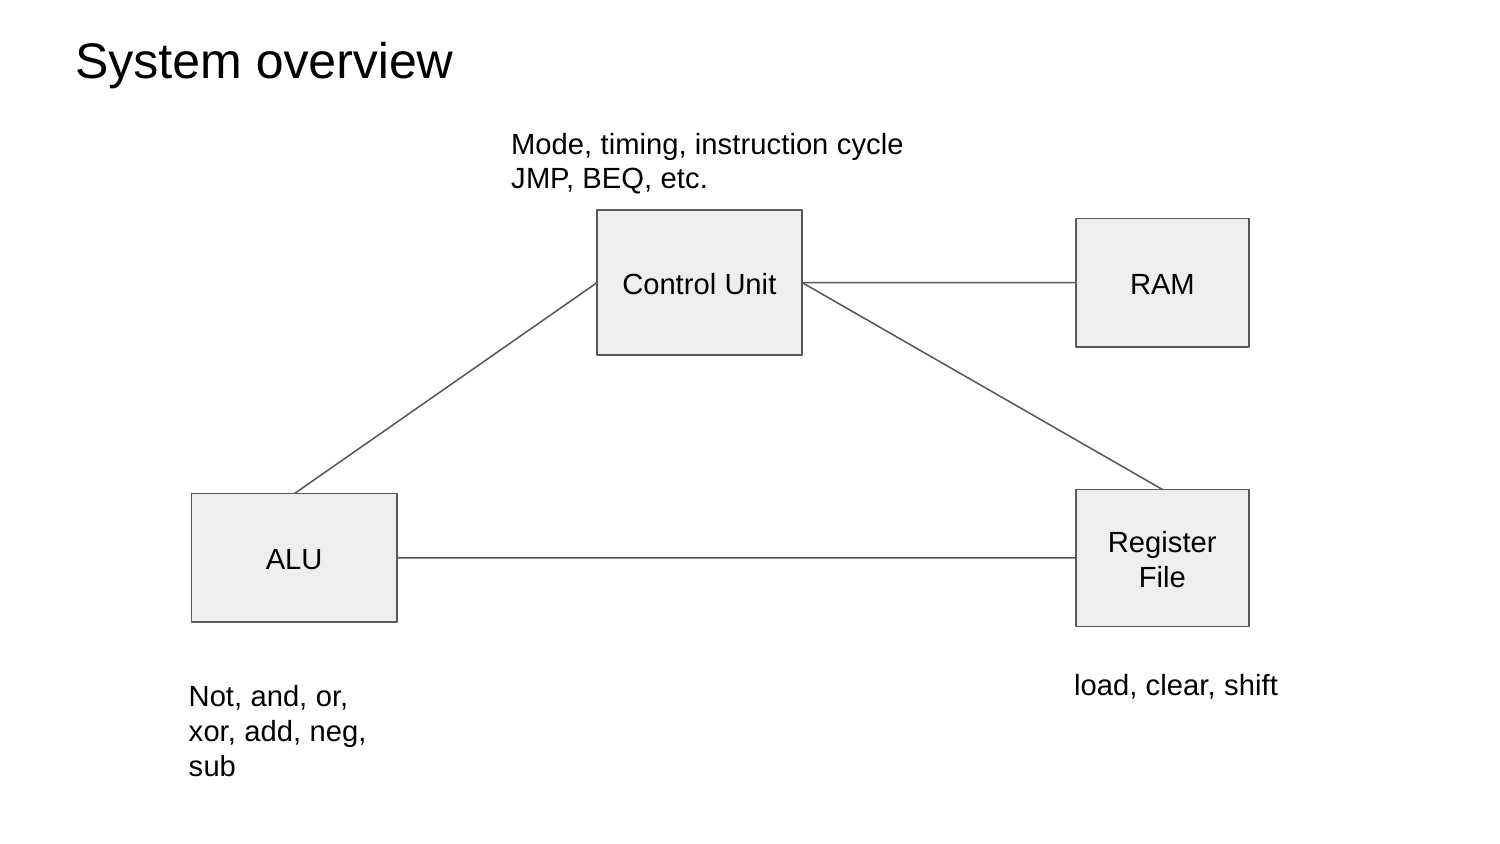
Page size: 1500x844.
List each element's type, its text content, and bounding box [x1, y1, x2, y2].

text_box RAM [1075, 218, 1250, 347]
text_box Mode, timing, instruction cycle JMP, BEQ, etc. [496, 109, 941, 211]
text_box load, clear, shift [1059, 651, 1302, 738]
text_box Not, and, or, xor, add, neg, sub [173, 662, 417, 782]
text_box Control Unit [597, 211, 803, 356]
text_box Register File [1075, 489, 1250, 627]
text_box System overview [60, 13, 701, 115]
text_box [294, 282, 598, 494]
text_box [801, 282, 1163, 490]
text_box ALU [191, 493, 397, 623]
